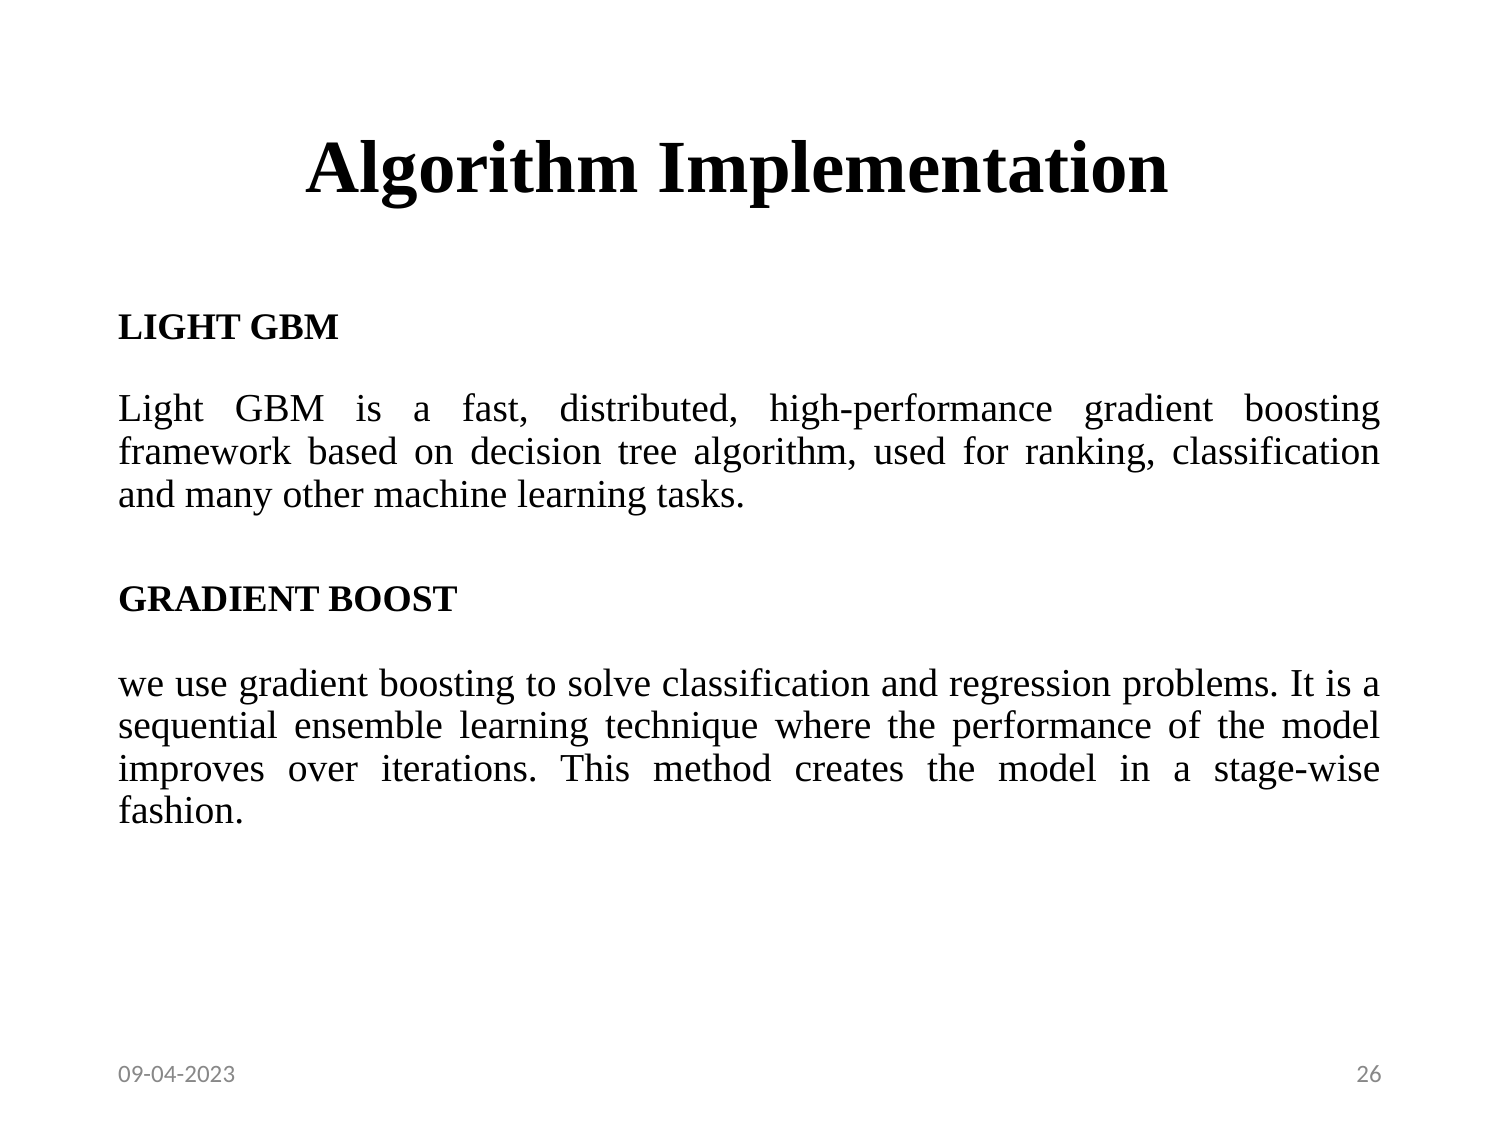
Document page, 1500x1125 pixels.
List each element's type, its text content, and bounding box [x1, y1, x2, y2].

slide_number 26 [1059, 1042, 1397, 1103]
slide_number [103, 1042, 441, 1103]
list LIGHT GBM Light GBM is a fast, distributed, high-performance gradient boosting framework based on decision tree algorithm, used for ranking, classification and many other machine learning tasks. GRADIENT BOOST we use gradient boosting to solve classification and regression problems. It is a sequential ensemble learning technique where the performance of the model improves over iterations. This method creates the model in a stage-wise fashion. [103, 299, 1397, 1014]
title Algorithm Implementation [103, 59, 1397, 278]
